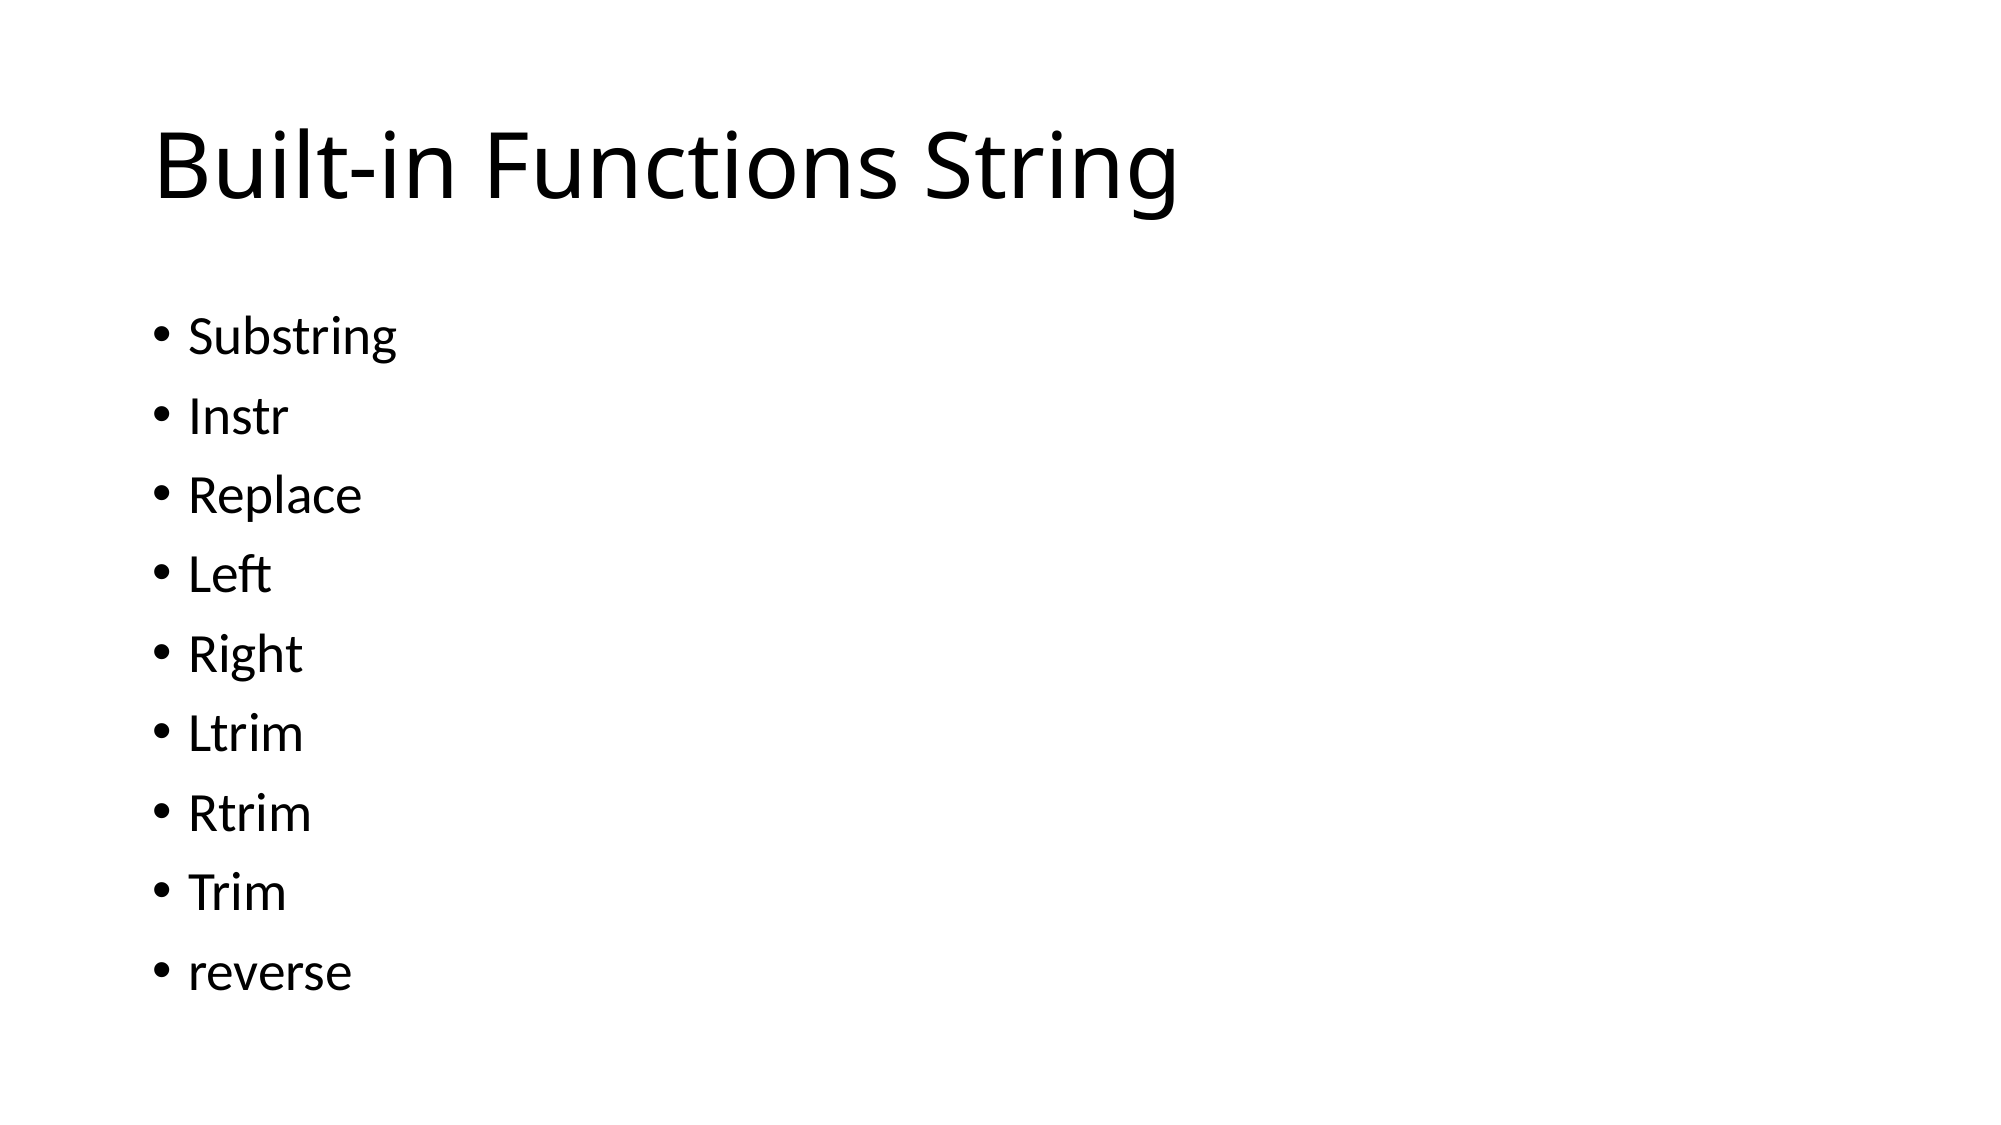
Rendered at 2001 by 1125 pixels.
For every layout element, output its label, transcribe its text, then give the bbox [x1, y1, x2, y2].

title Built-in Functions String [137, 59, 1863, 278]
list Substring Instr Replace Left Right Ltrim Rtrim Trim reverse [137, 299, 1863, 1014]
